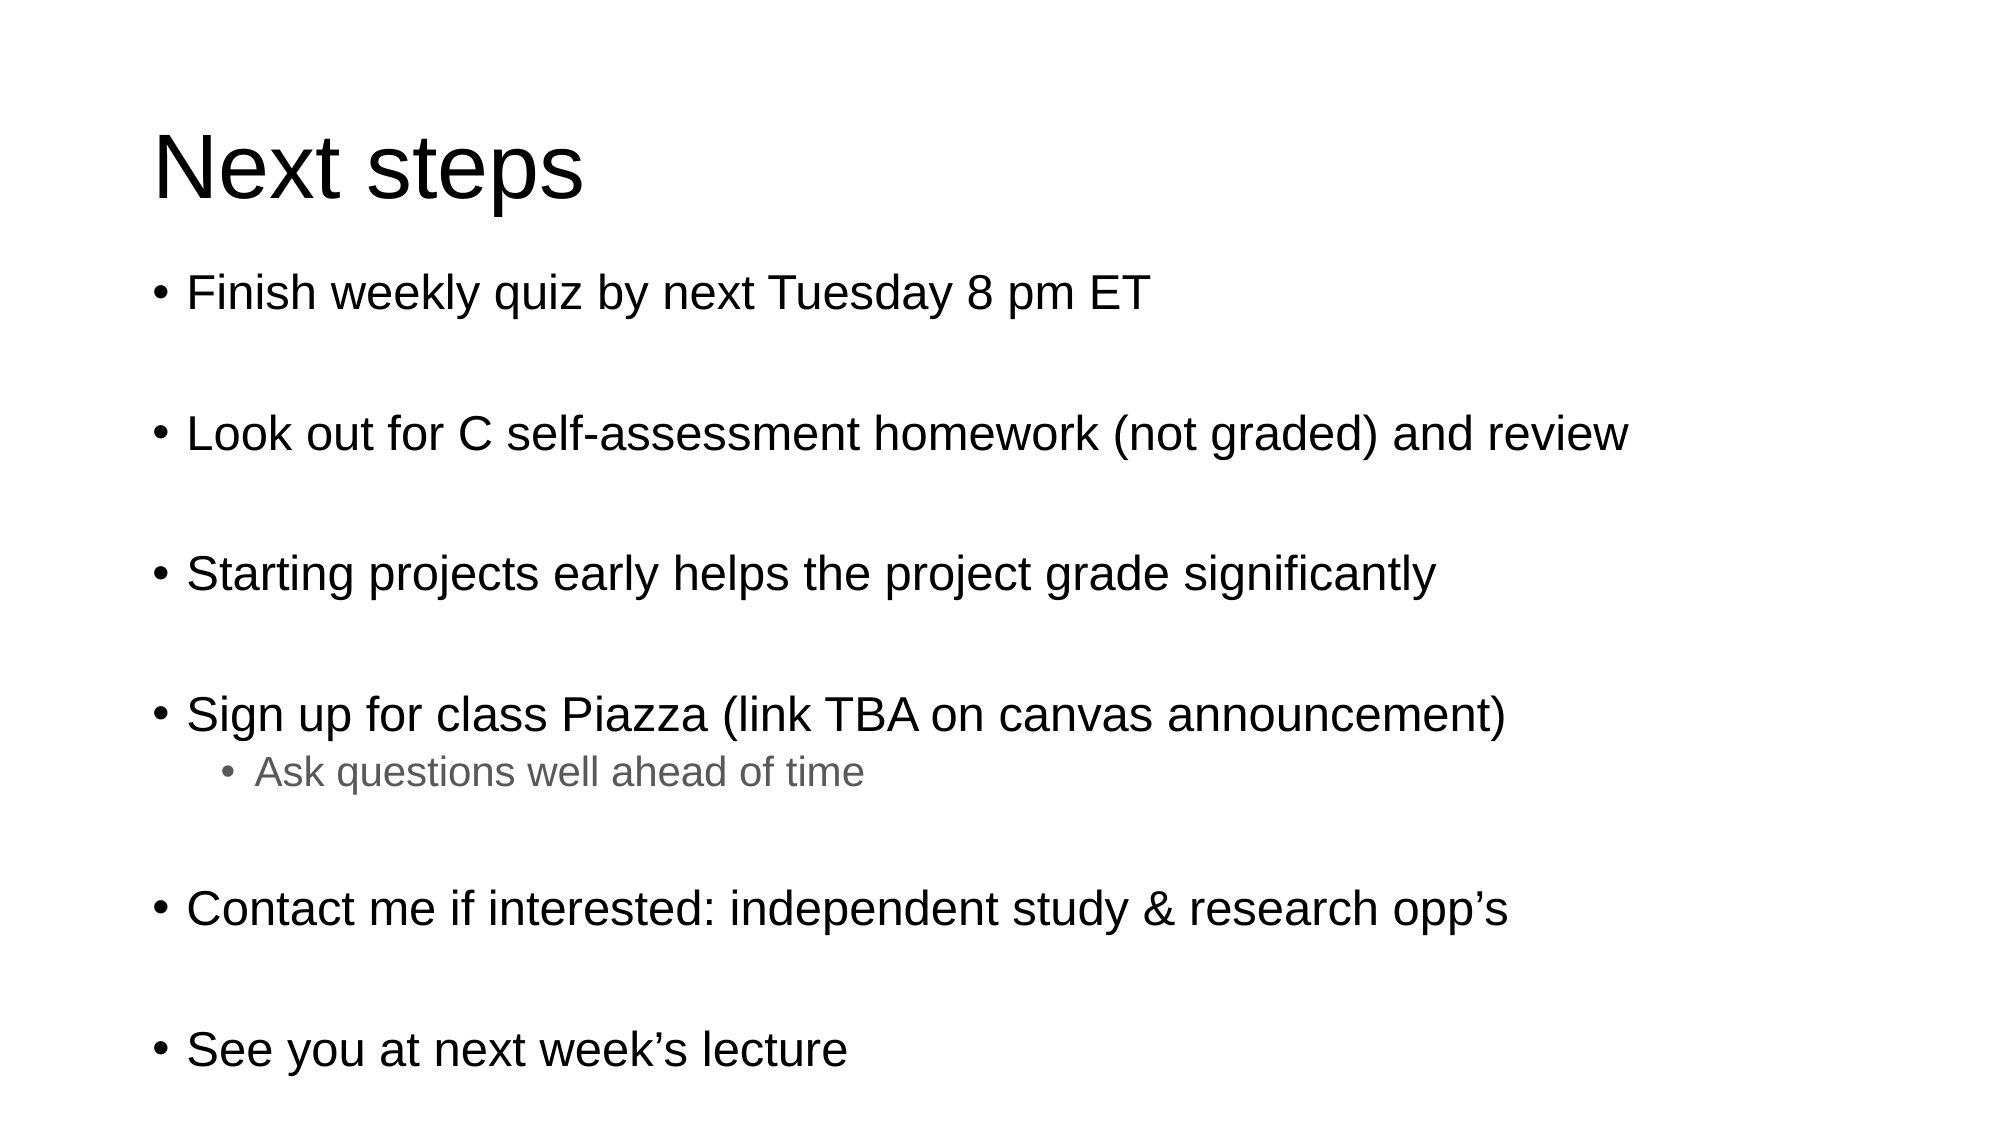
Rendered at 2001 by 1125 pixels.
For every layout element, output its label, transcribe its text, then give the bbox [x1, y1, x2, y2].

list Finish weekly quiz by next Tuesday 8 pm ET Look out for C self-assessment homework (not graded) and review Starting projects early helps the project grade significantly Sign up for class Piazza (link TBA on canvas announcement) Ask questions well ahead of time Contact me if interested: independent study & research opp’s See you at next week’s lecture [137, 260, 1907, 1086]
title Next steps [137, 59, 1863, 260]
